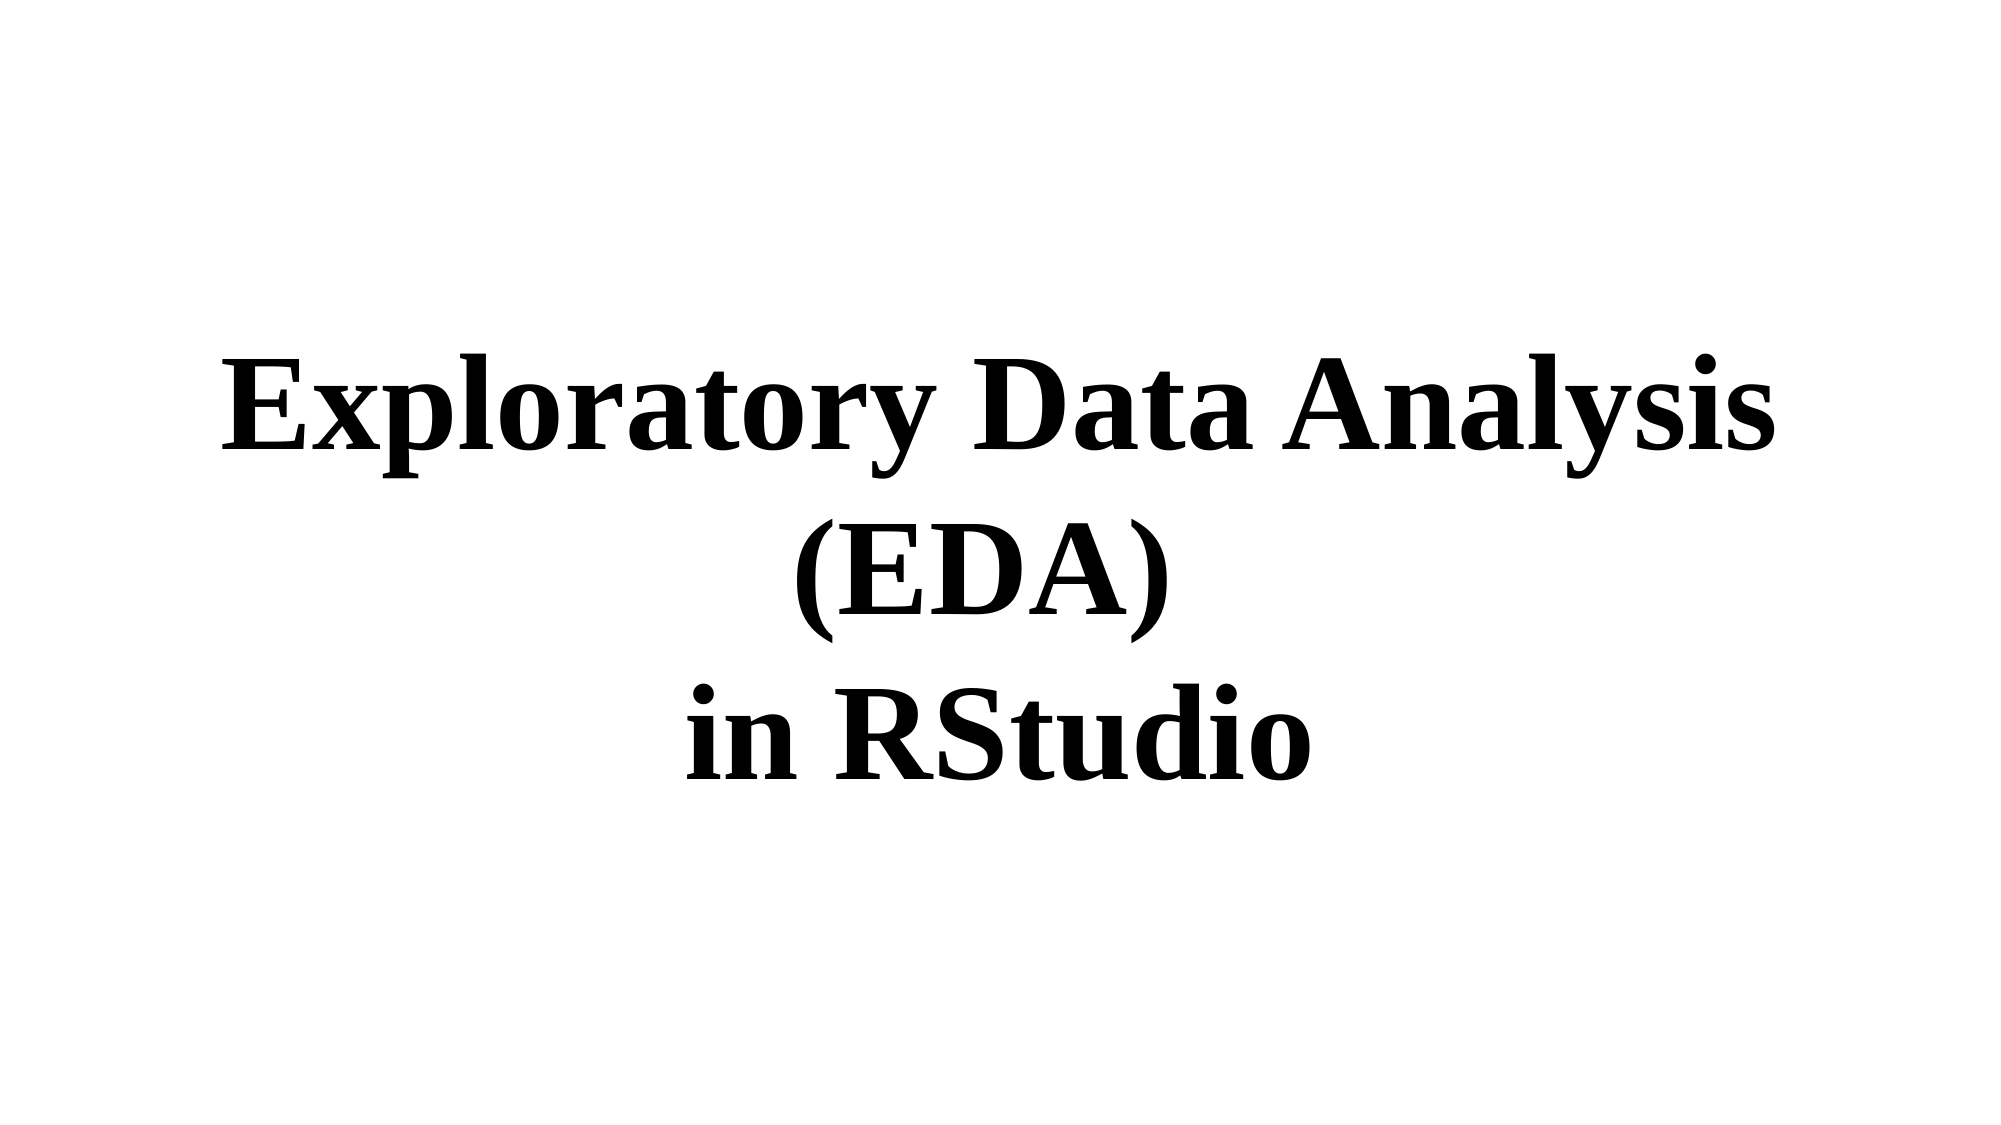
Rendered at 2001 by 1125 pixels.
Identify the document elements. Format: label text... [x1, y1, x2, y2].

text_box Exploratory Data Analysis (EDA) in RStudio [0, 305, 2000, 815]
